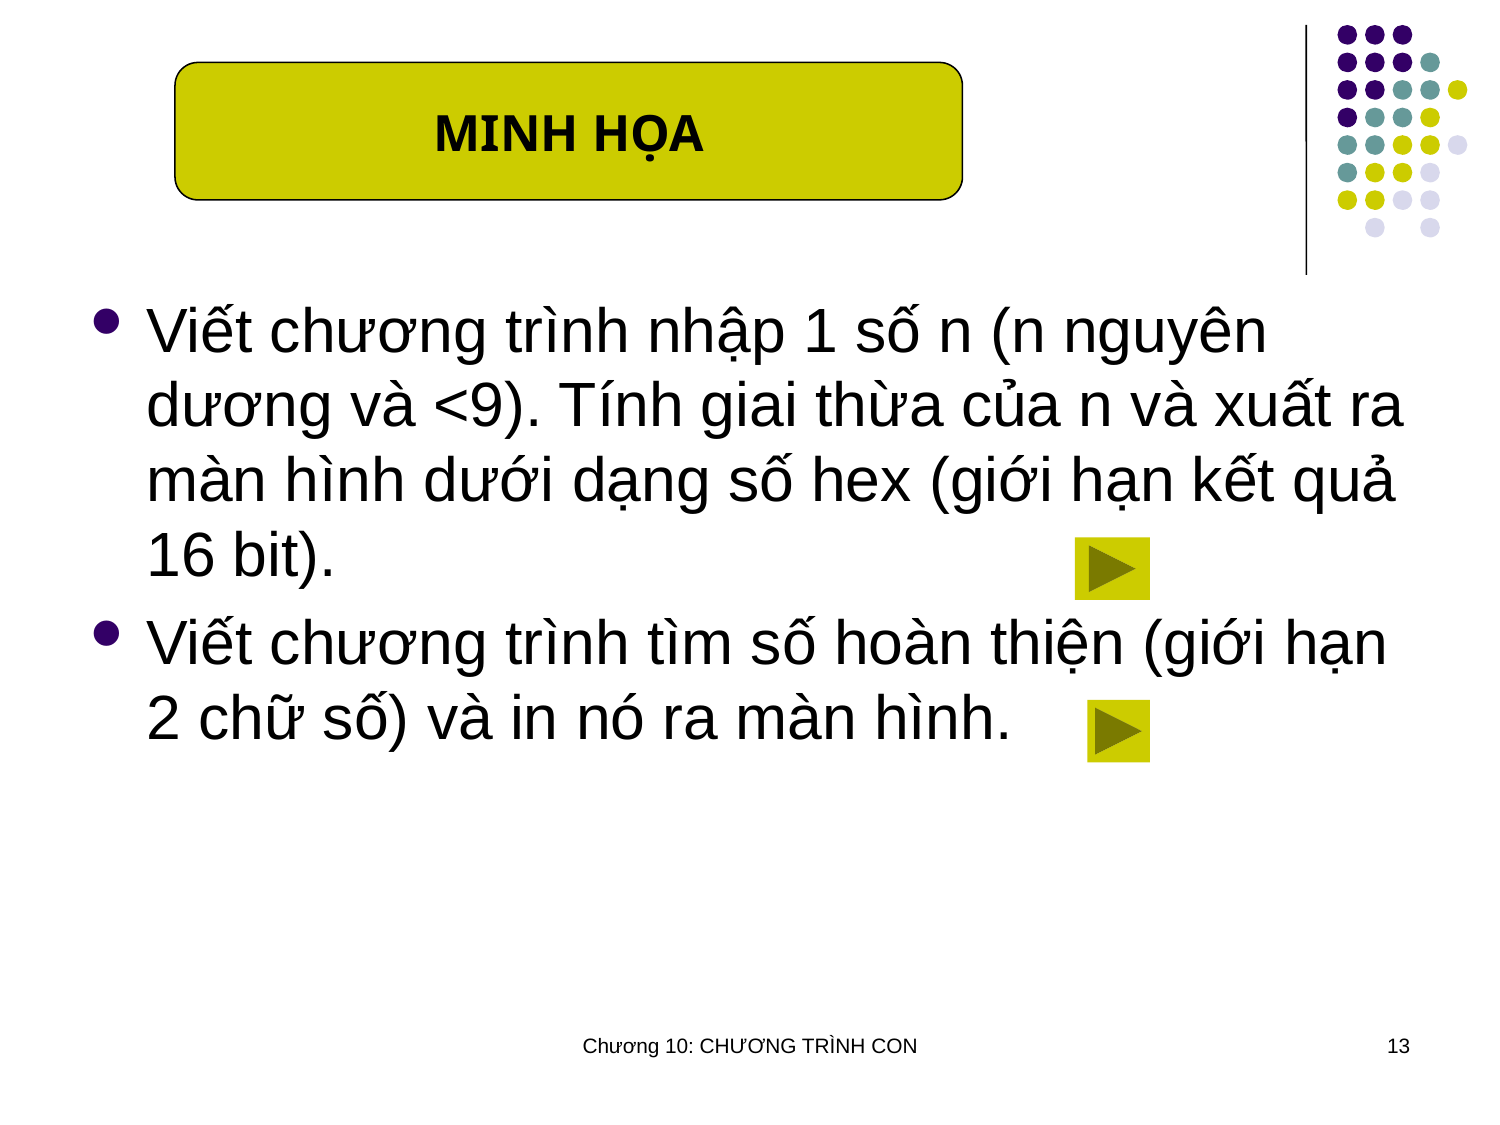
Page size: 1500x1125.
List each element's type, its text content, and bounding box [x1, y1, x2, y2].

text_box [1087, 699, 1150, 763]
slide_number 13 [1074, 1025, 1425, 1100]
text_box MINH HỌA [174, 62, 963, 200]
footer Chương 10: CHƯƠNG TRÌNH CON [512, 1025, 988, 1100]
text_box [1074, 537, 1150, 600]
list Viết chương trình nhập 1 số n (n nguyên dương và <9). Tính giai thừa của n và xuất ra màn hình dưới dạng số hex (giới hạn kết quả 16 bit). Viết chương trình tìm số hoàn thiện (giới hạn 2 chữ số) và in nó ra màn hình. [75, 282, 1425, 788]
